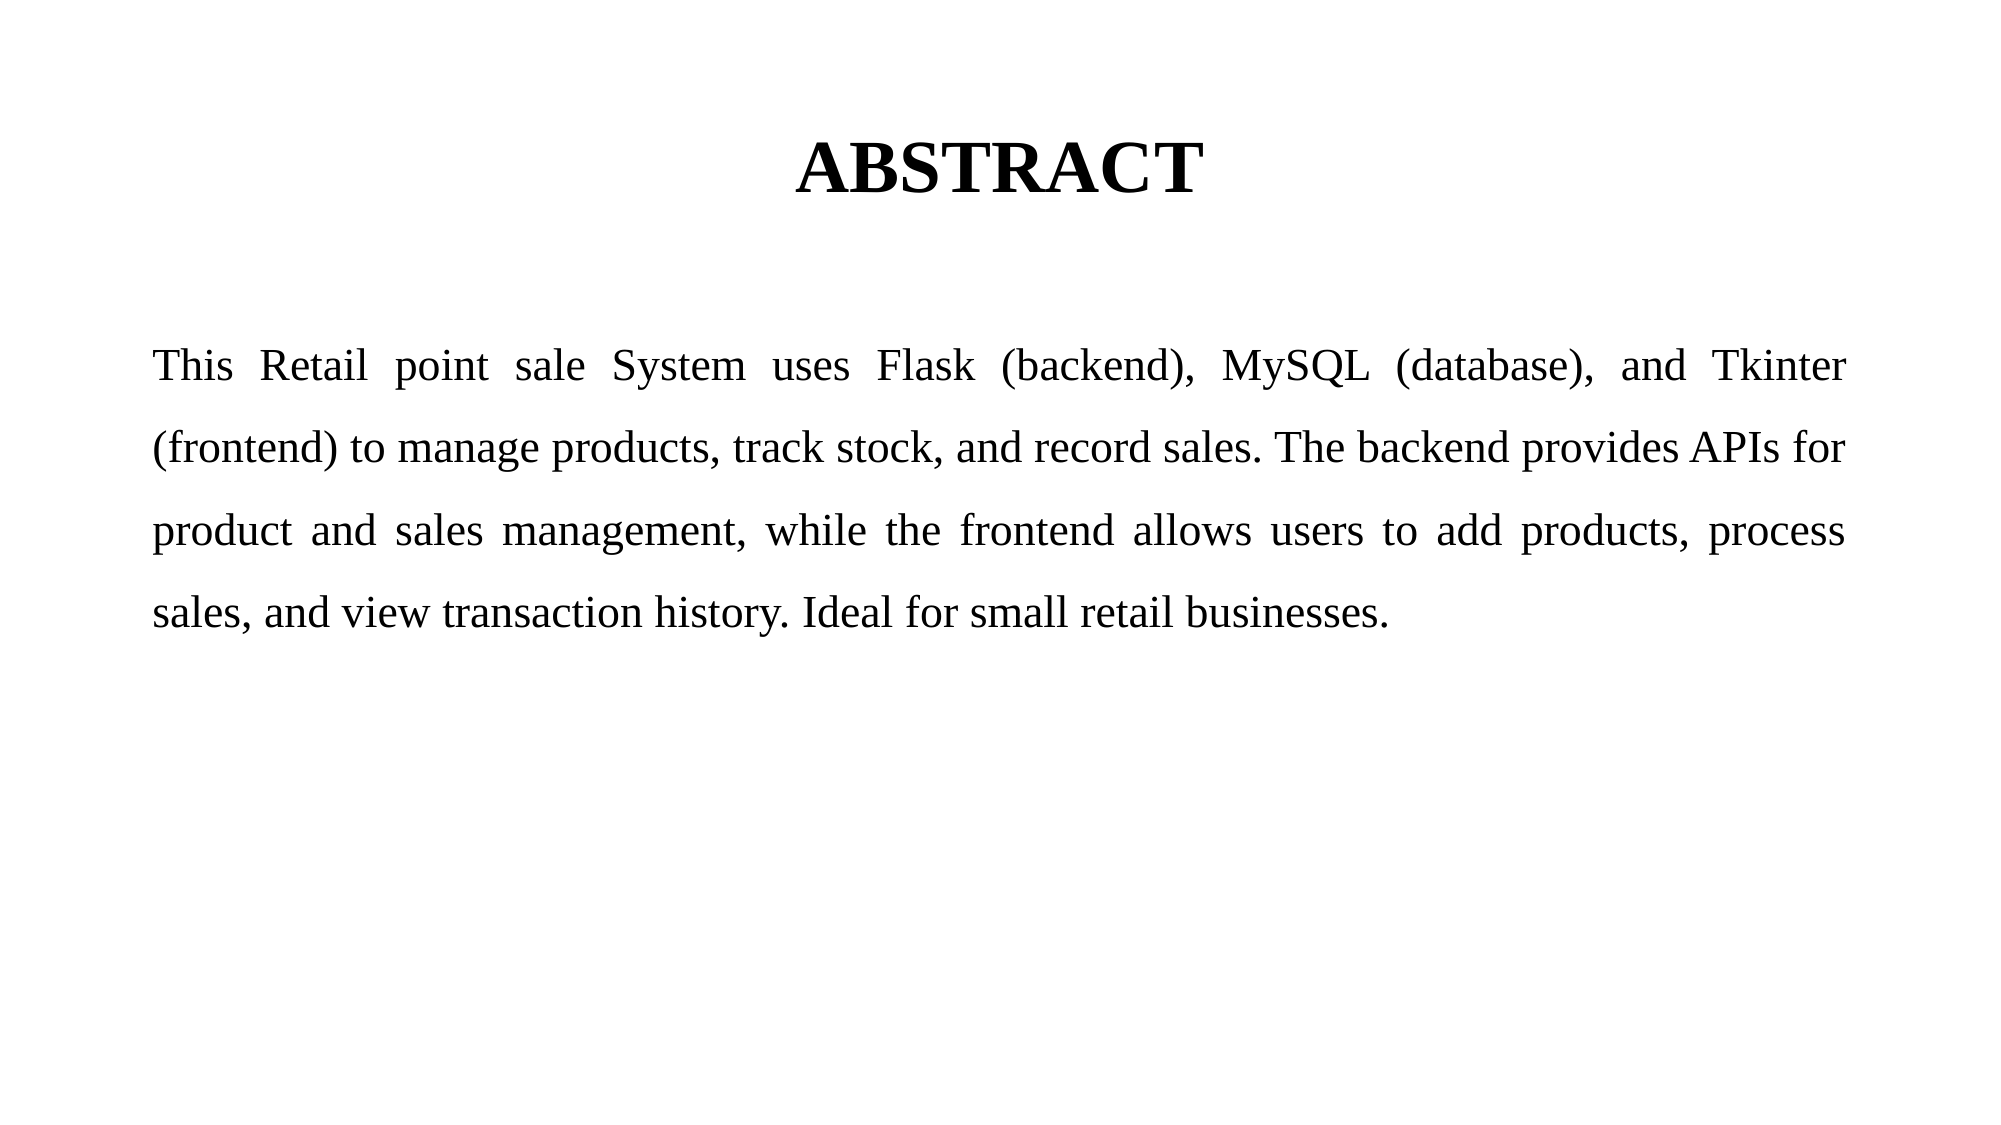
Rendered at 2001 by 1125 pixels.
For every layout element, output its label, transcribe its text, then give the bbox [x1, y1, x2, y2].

title ABSTRACT [137, 59, 1863, 278]
list This Retail point sale System uses Flask (backend), MySQL (database), and Tkinter (frontend) to manage products, track stock, and record sales. The backend provides APIs for product and sales management, while the frontend allows users to add products, process sales, and view transaction history. Ideal for small retail businesses. [137, 299, 1863, 1014]
